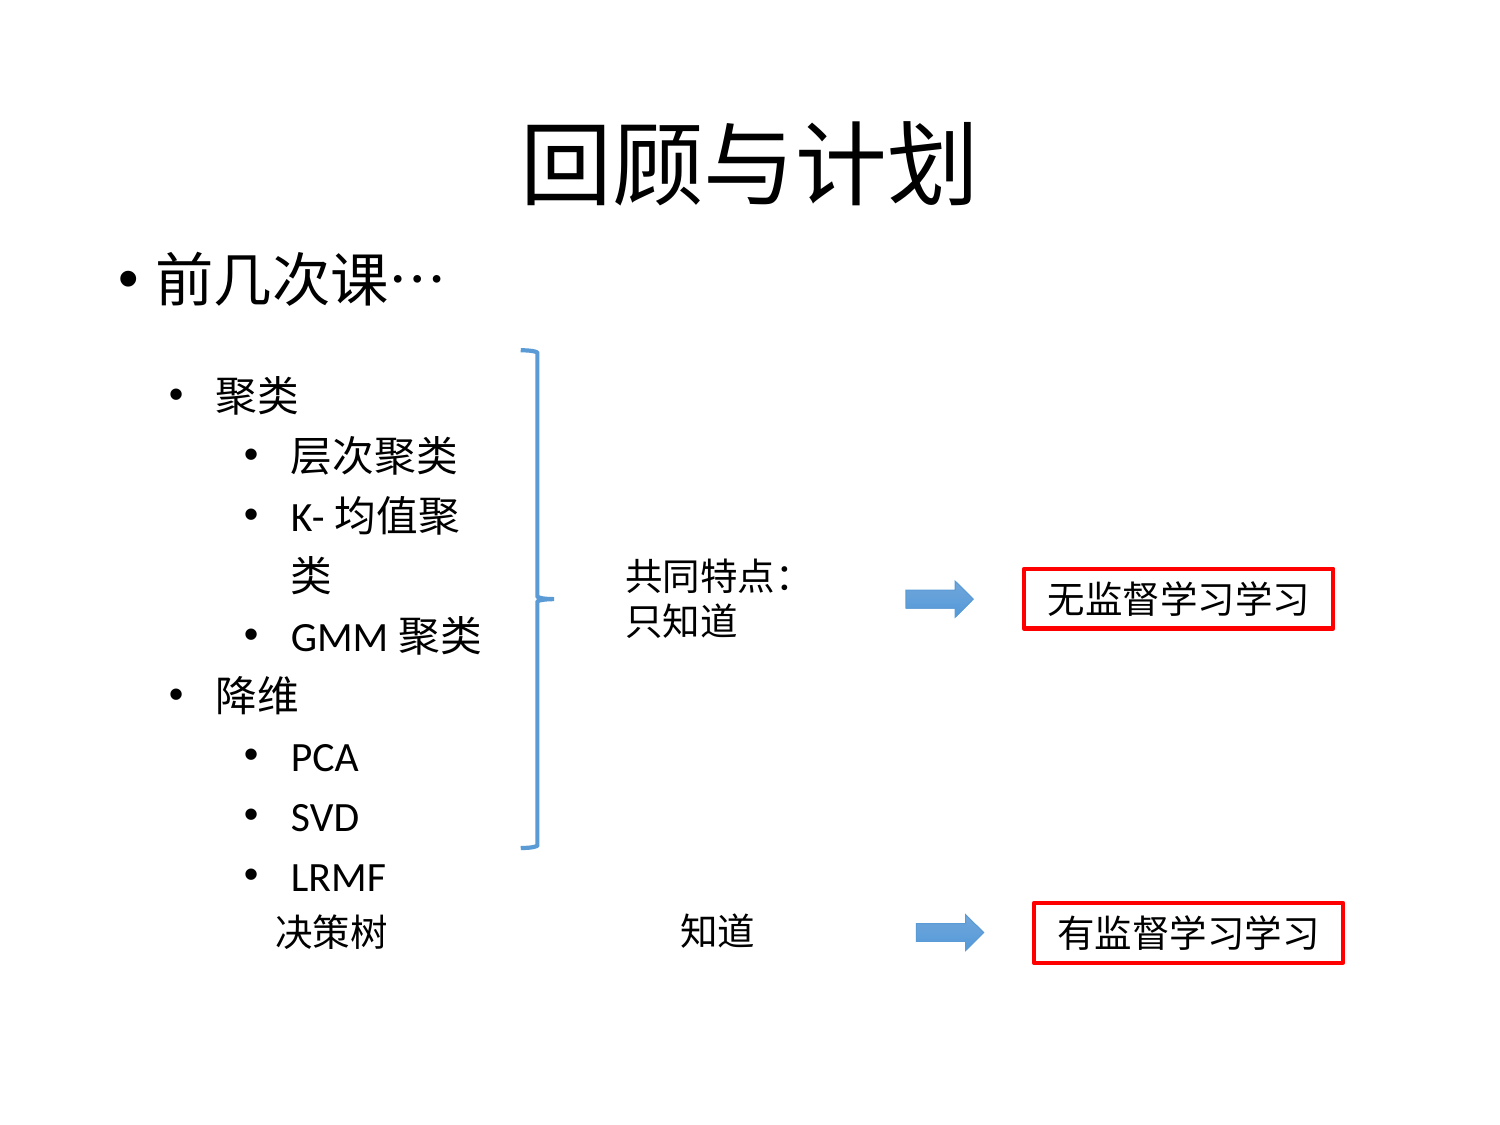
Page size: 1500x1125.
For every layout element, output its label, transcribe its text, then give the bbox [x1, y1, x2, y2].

text_box 决策树 [260, 901, 411, 962]
text_box [520, 349, 555, 849]
text_box 无监督学习学习 [1023, 568, 1334, 629]
text_box 聚类 层次聚类 K-均值聚类 GMM聚类 降维 PCA SVD LRMF [154, 352, 514, 907]
text_box [915, 913, 985, 952]
text_box 有监督学习学习 [1033, 902, 1344, 963]
text_box [905, 579, 974, 619]
title 回顾与计划 [103, 59, 1397, 243]
list 前几次课… [103, 243, 1397, 331]
